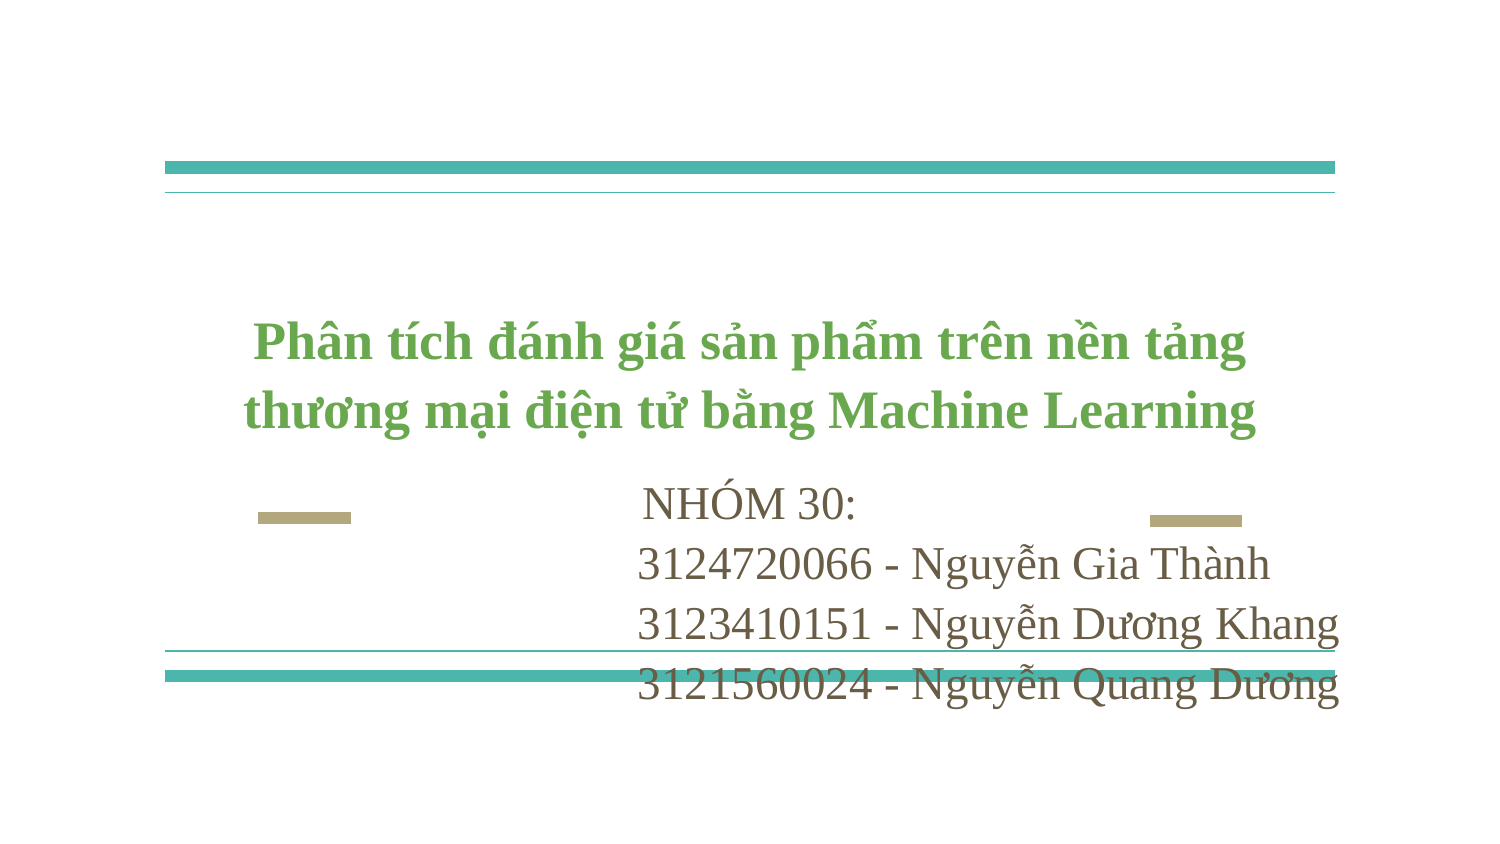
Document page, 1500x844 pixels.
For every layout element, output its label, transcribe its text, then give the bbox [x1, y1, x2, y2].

subtitle NHÓM 30: 3124720066 - Nguyễn Gia Thành 3123410151 - Nguyễn Dương Khang 3121560024 - Nguyễn Quang Dương [119, 455, 1381, 729]
title Phân tích đánh giá sản phẩm trên nền tảng thương mại điện tử bằng Machine Learning [164, 287, 1336, 455]
